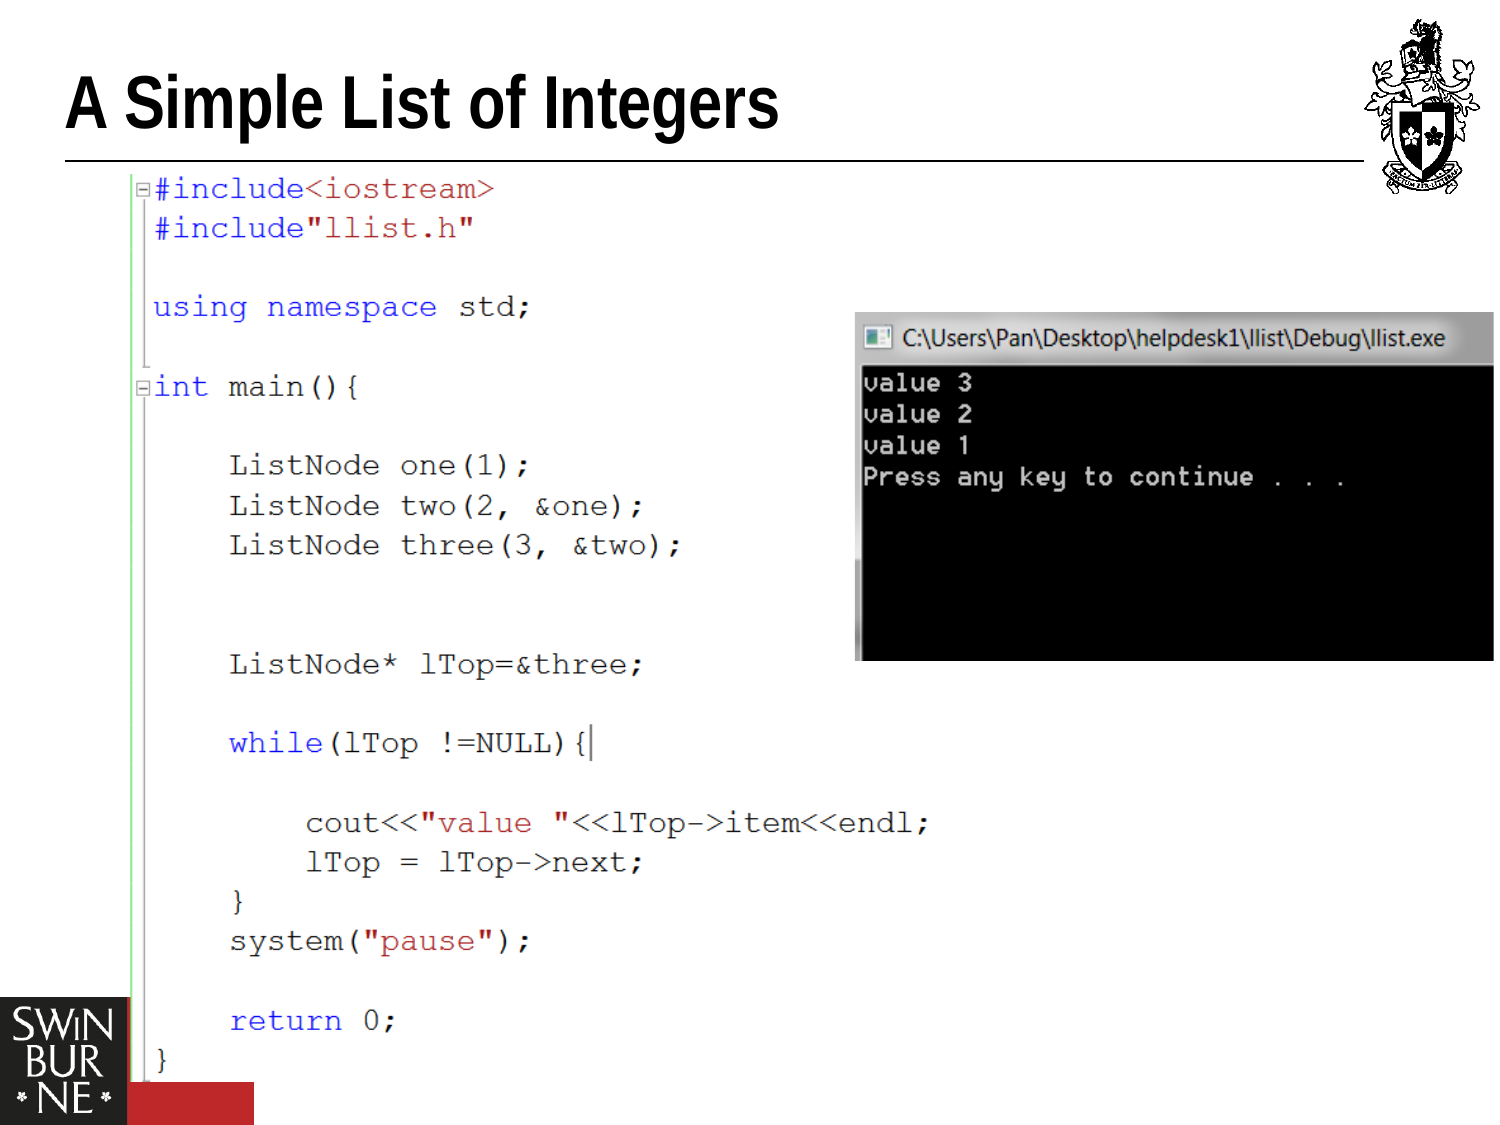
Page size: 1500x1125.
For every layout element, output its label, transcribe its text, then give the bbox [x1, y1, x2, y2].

title A Simple List of Integers [62, 51, 1000, 242]
text_box [130, 174, 933, 1082]
picture [1364, 19, 1481, 194]
text_box [854, 312, 1494, 661]
picture [0, 997, 254, 1125]
